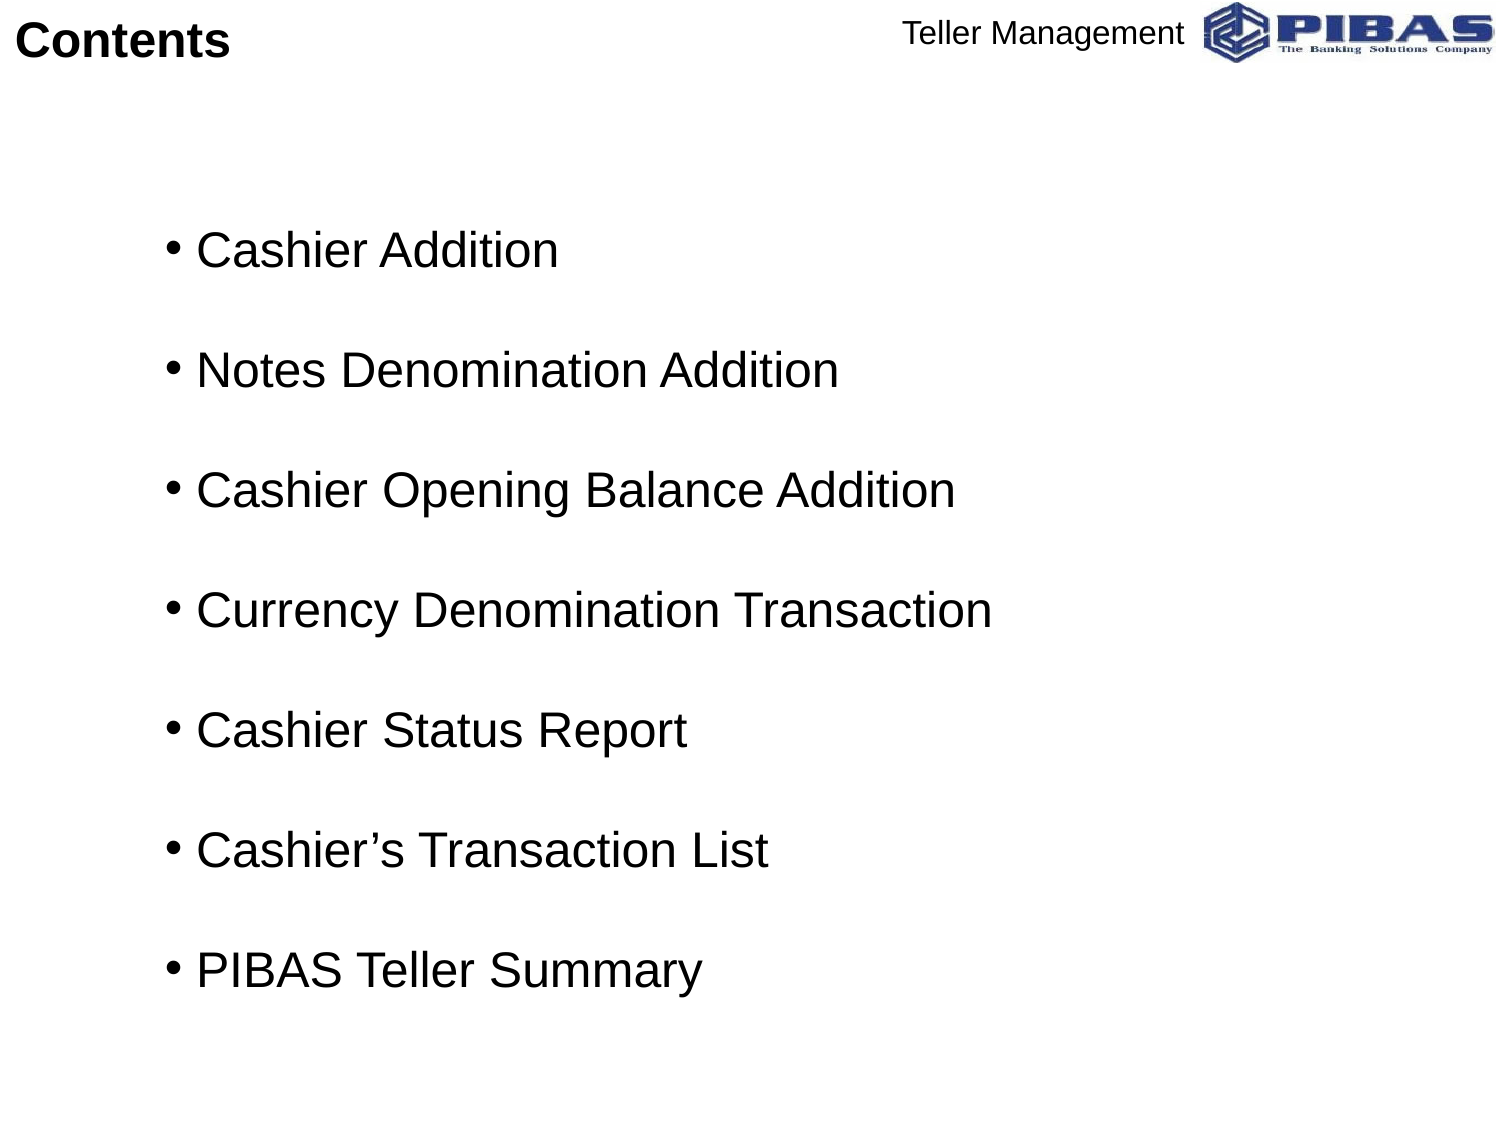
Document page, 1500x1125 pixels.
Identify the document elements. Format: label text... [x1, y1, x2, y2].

text_box Cashier Addition Notes Denomination Addition Cashier Opening Balance Addition Currency Denomination Transaction Cashier Status Report Cashier’s Transaction List PIBAS Teller Summary [149, 149, 1363, 1005]
text_box Contents [0, 0, 725, 75]
picture [1199, 0, 1500, 63]
text_box Teller Management [699, 0, 1197, 63]
